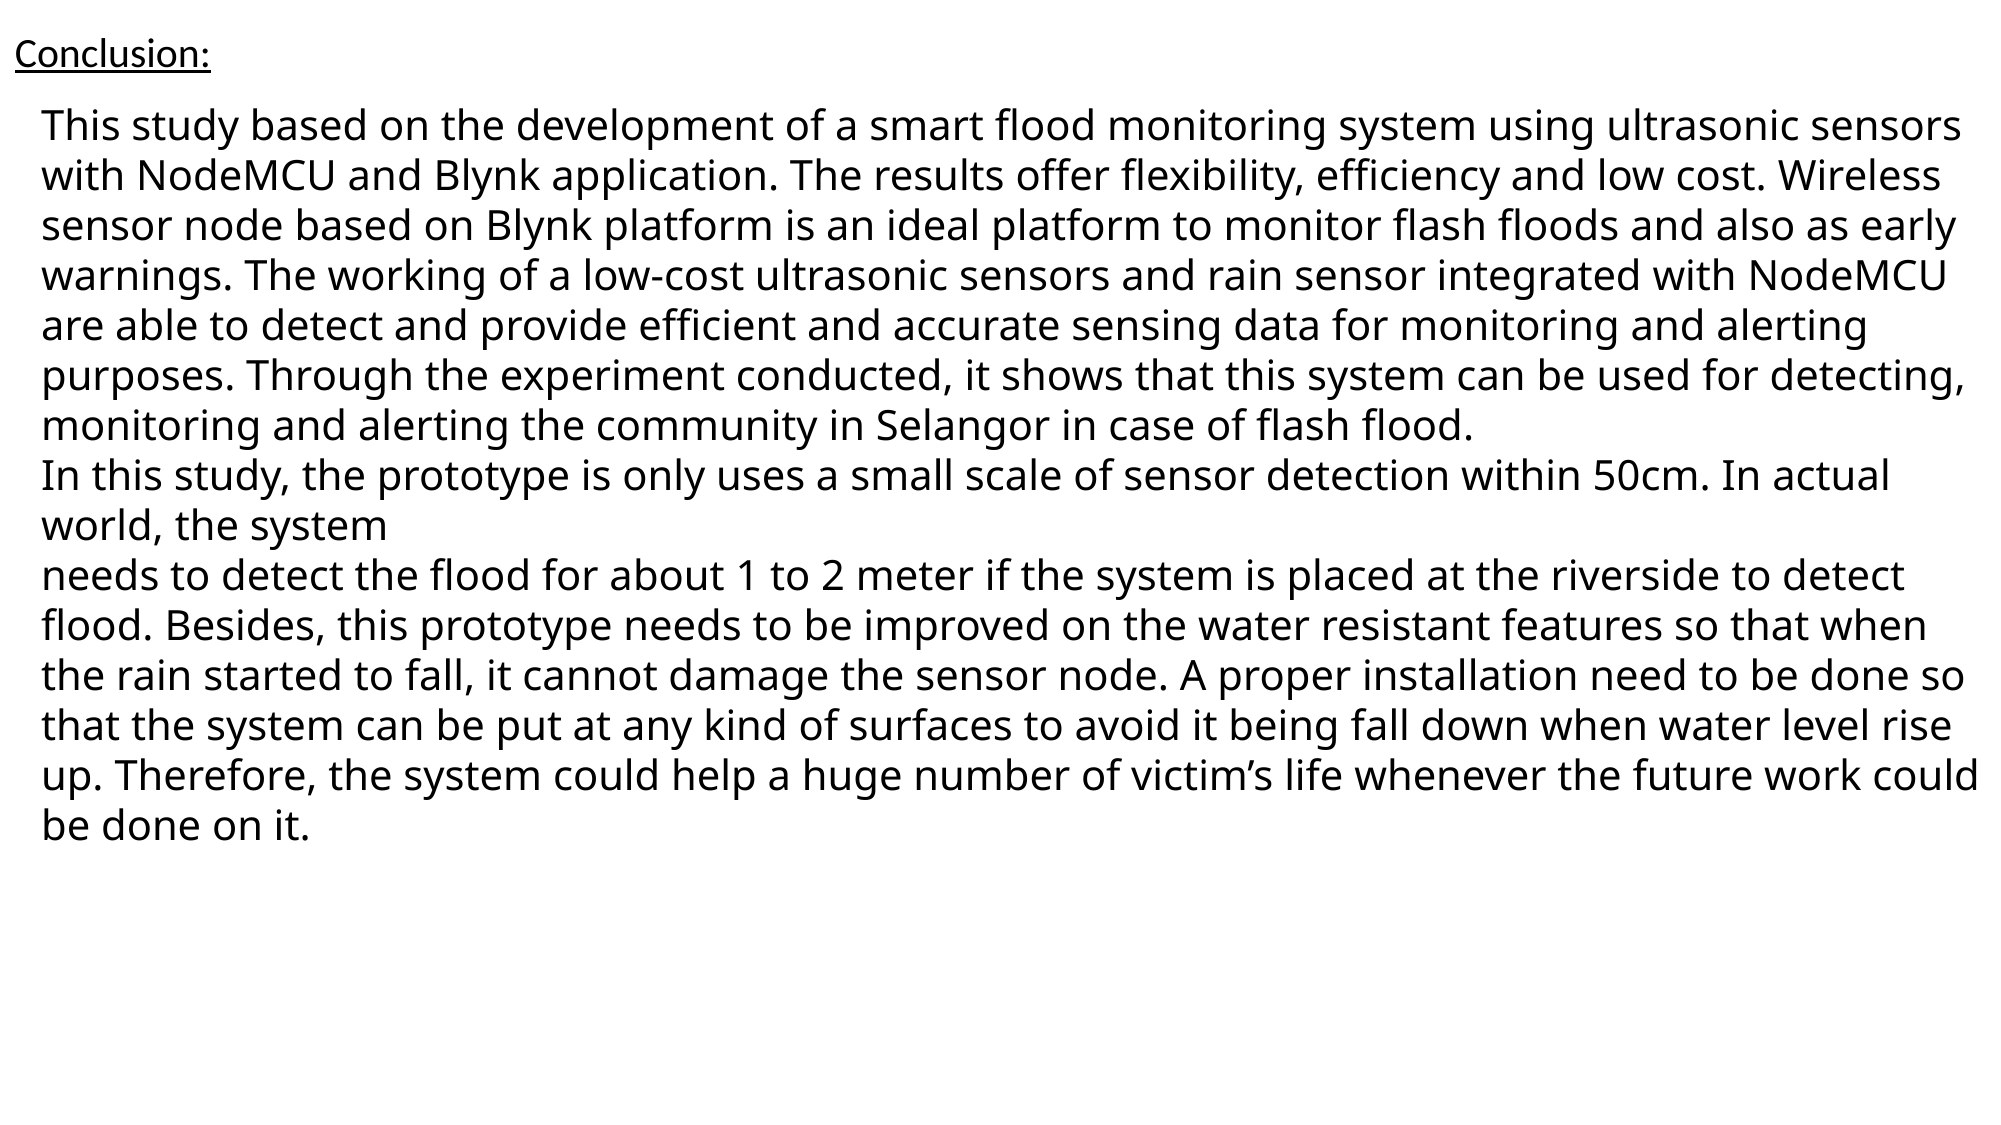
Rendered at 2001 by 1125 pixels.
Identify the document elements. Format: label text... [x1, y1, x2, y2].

text_box Conclusion: [0, 18, 1989, 134]
text_box This study based on the development of a smart flood monitoring system using ultrasonic sensors with NodeMCU and Blynk application. The results offer flexibility, efficiency and low cost. Wireless sensor node based on Blynk platform is an ideal platform to monitor flash floods and also as early warnings. The working of a low-cost ultrasonic sensors and rain sensor integrated with NodeMCU are able to detect and provide efficient and accurate sensing data for monitoring and alerting purposes. Through the experiment conducted, it shows that this system can be used for detecting, monitoring and alerting the community in Selangor in case of flash flood. In this study, the prototype is only uses a small scale of sensor detection within 50cm. In actual world, the system needs to detect the flood for about 1 to 2 meter if the system is placed at the riverside to detect flood. Besides, this prototype needs to be improved on the water resistant features so that when the rain started to fall, it cannot damage the sensor node. A proper installation need to be done so that the system can be put at any kind of surfaces to avoid it being fall down when water level rise up. Therefore, the system could help a huge number of victim’s life whenever the future work could be done on it. [26, 91, 2000, 857]
